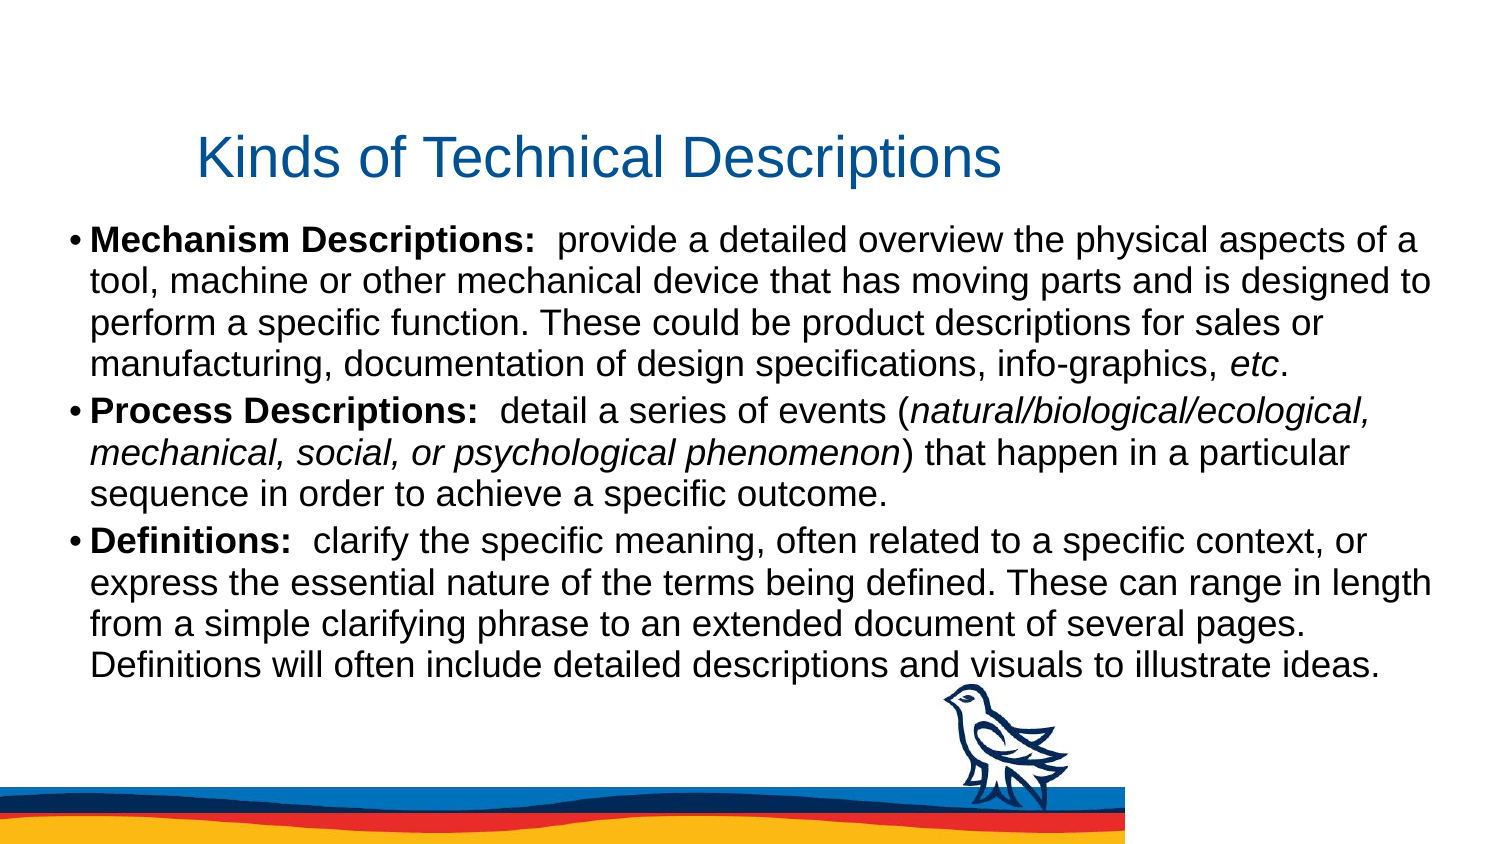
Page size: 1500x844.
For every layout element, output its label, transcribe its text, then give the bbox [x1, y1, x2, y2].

list Mechanism Descriptions: provide a detailed overview the physical aspects of a tool, machine or other mechanical device that has moving parts and is designed to perform a specific function. These could be product descriptions for sales or manufacturing, documentation of design specifications, info-graphics, etc. Process Descriptions: detail a series of events (natural/biological/ecological, mechanical, social, or psychological phenomenon) that happen in a particular sequence in order to achieve a specific outcome. Definitions: clarify the specific meaning, often related to a specific context, or express the essential nature of the terms being defined. These can range in length from a simple clarifying phrase to an extended document of several pages. Definitions will often include detailed descriptions and visuals to illustrate ideas. [54, 211, 1450, 730]
title Kinds of Technical Descriptions [181, 86, 1209, 211]
picture [0, 0, 1125, 844]
